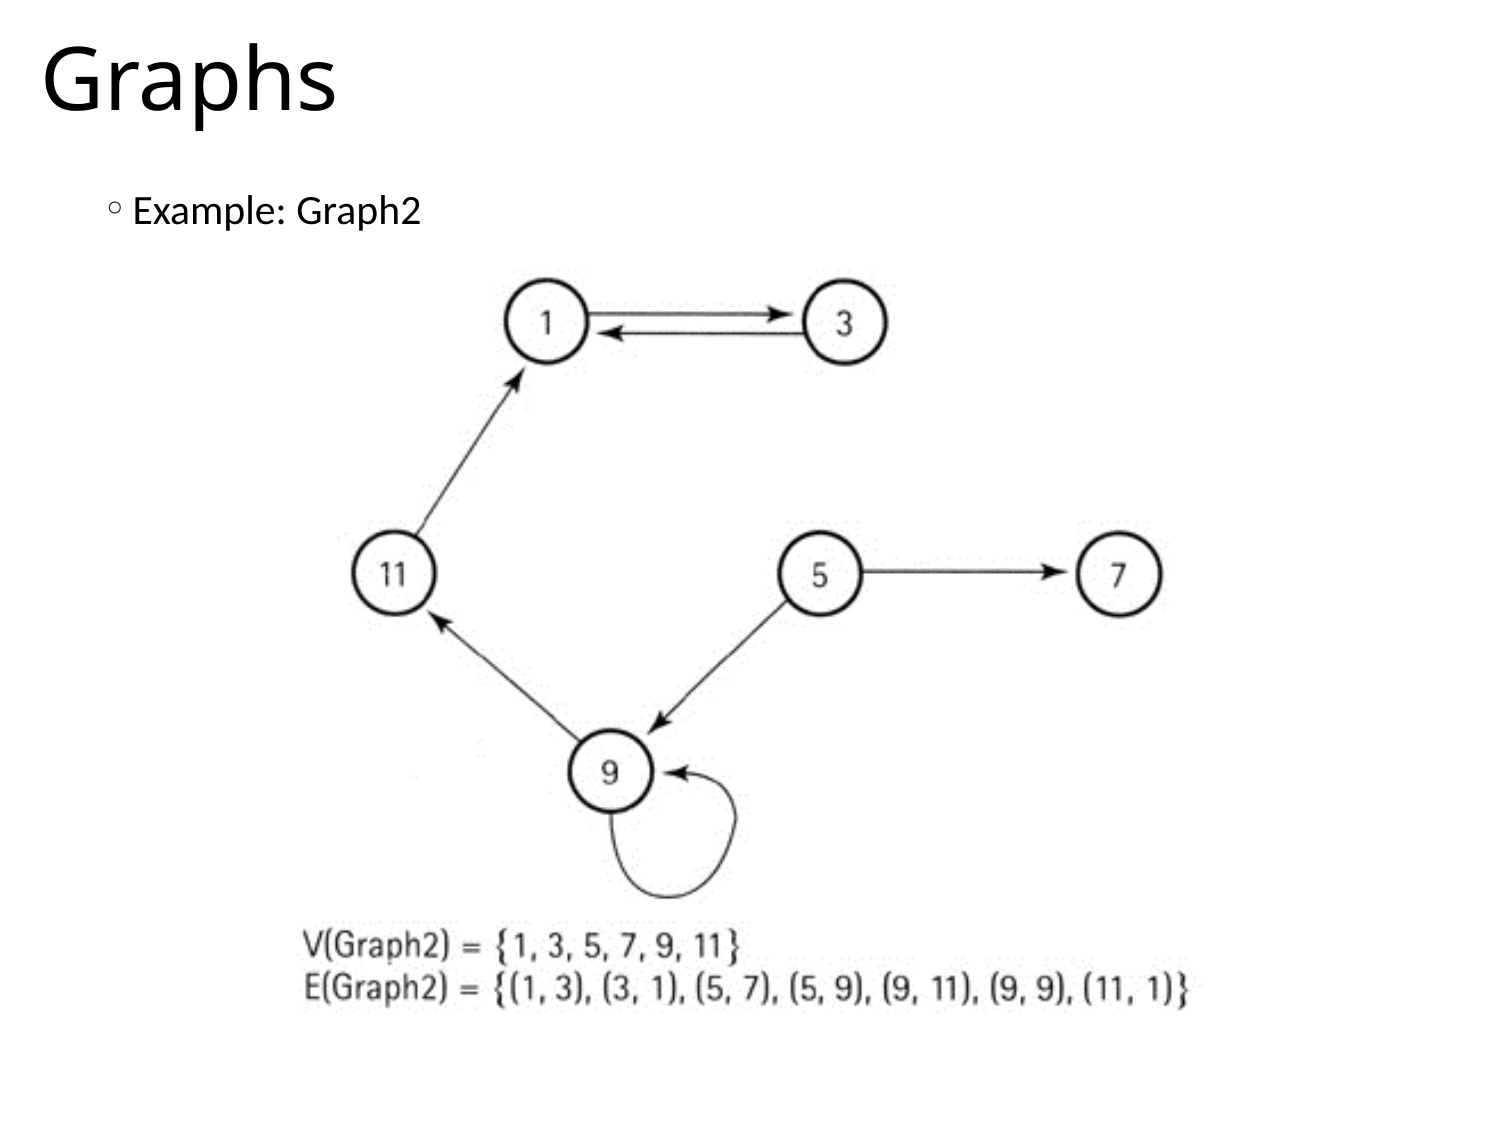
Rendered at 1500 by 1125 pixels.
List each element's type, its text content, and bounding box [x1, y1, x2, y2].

text_box Example: Graph2 [87, 175, 1413, 776]
title Graphs [25, 26, 1469, 138]
picture [295, 269, 1204, 1013]
